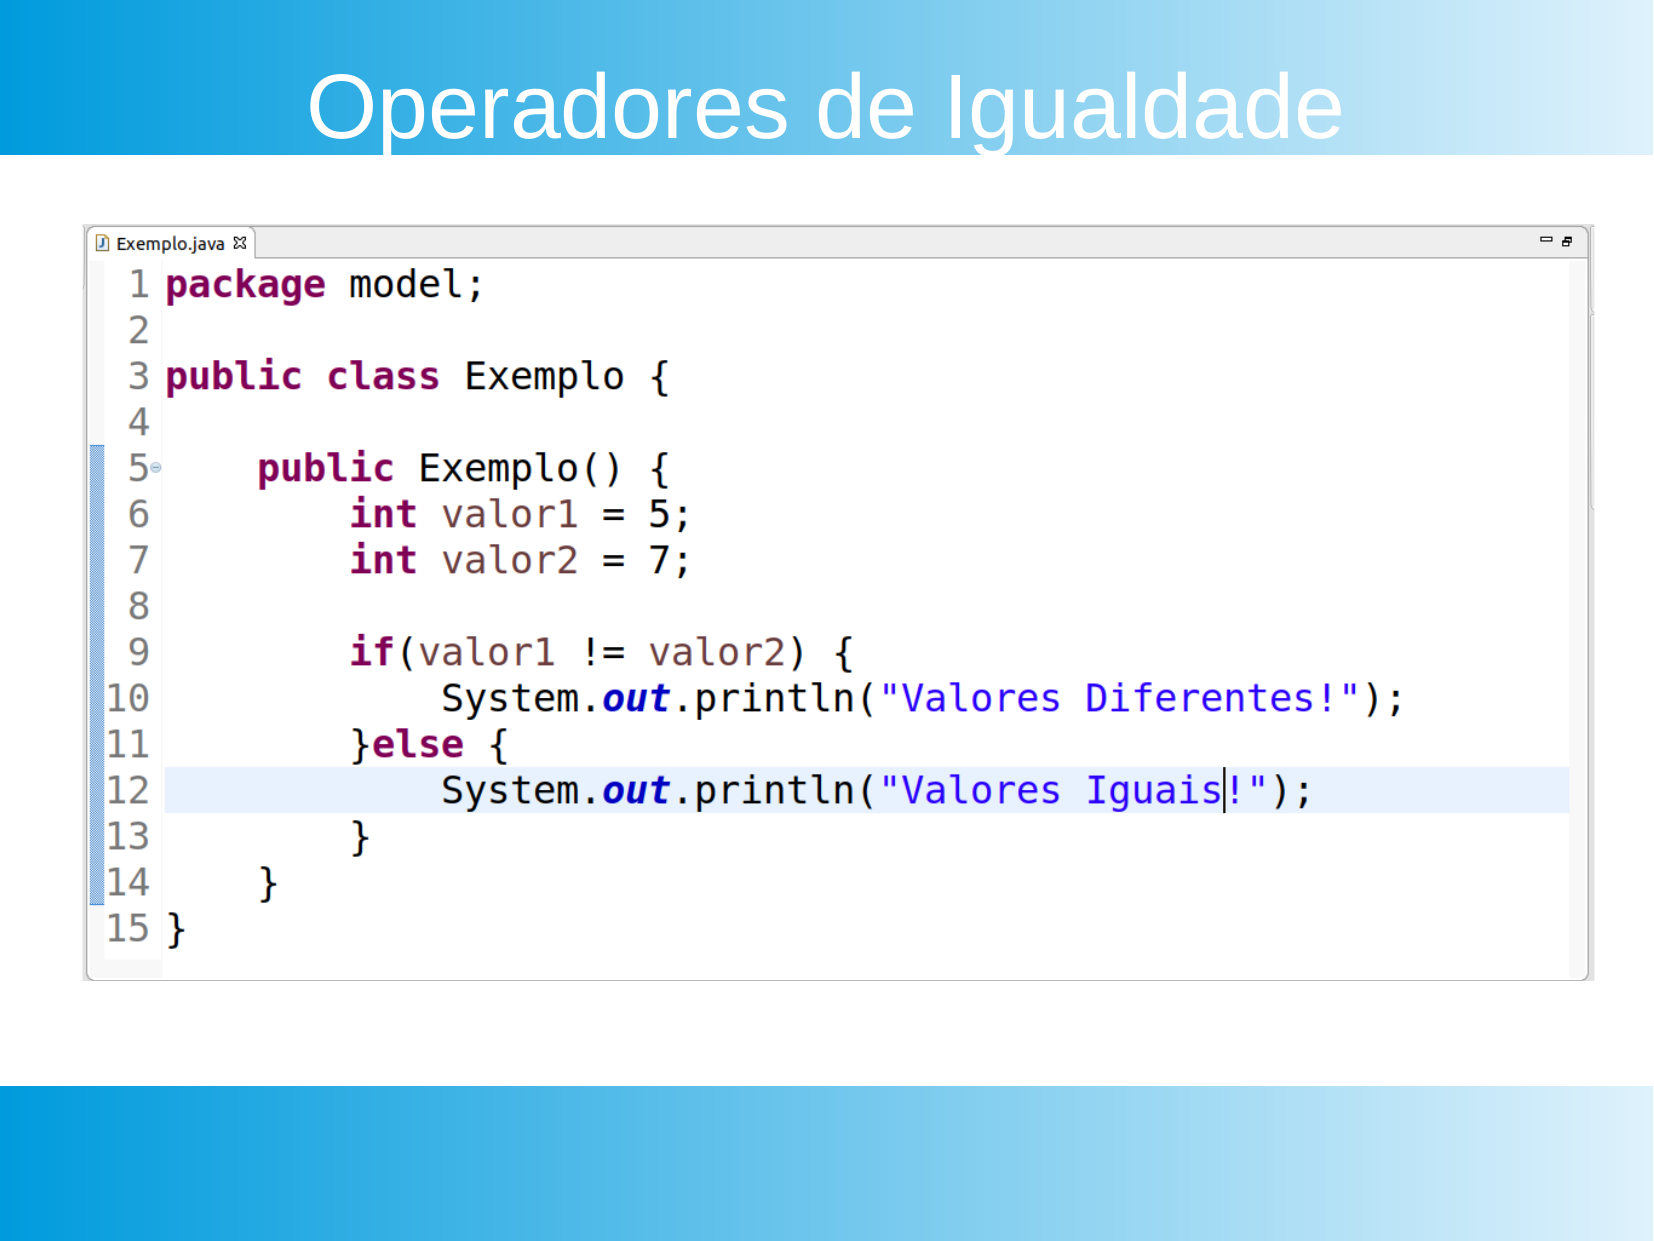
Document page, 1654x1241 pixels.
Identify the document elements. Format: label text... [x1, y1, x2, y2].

picture [82, 224, 1595, 981]
text_box Operadores de Igualdade [82, 49, 1571, 154]
